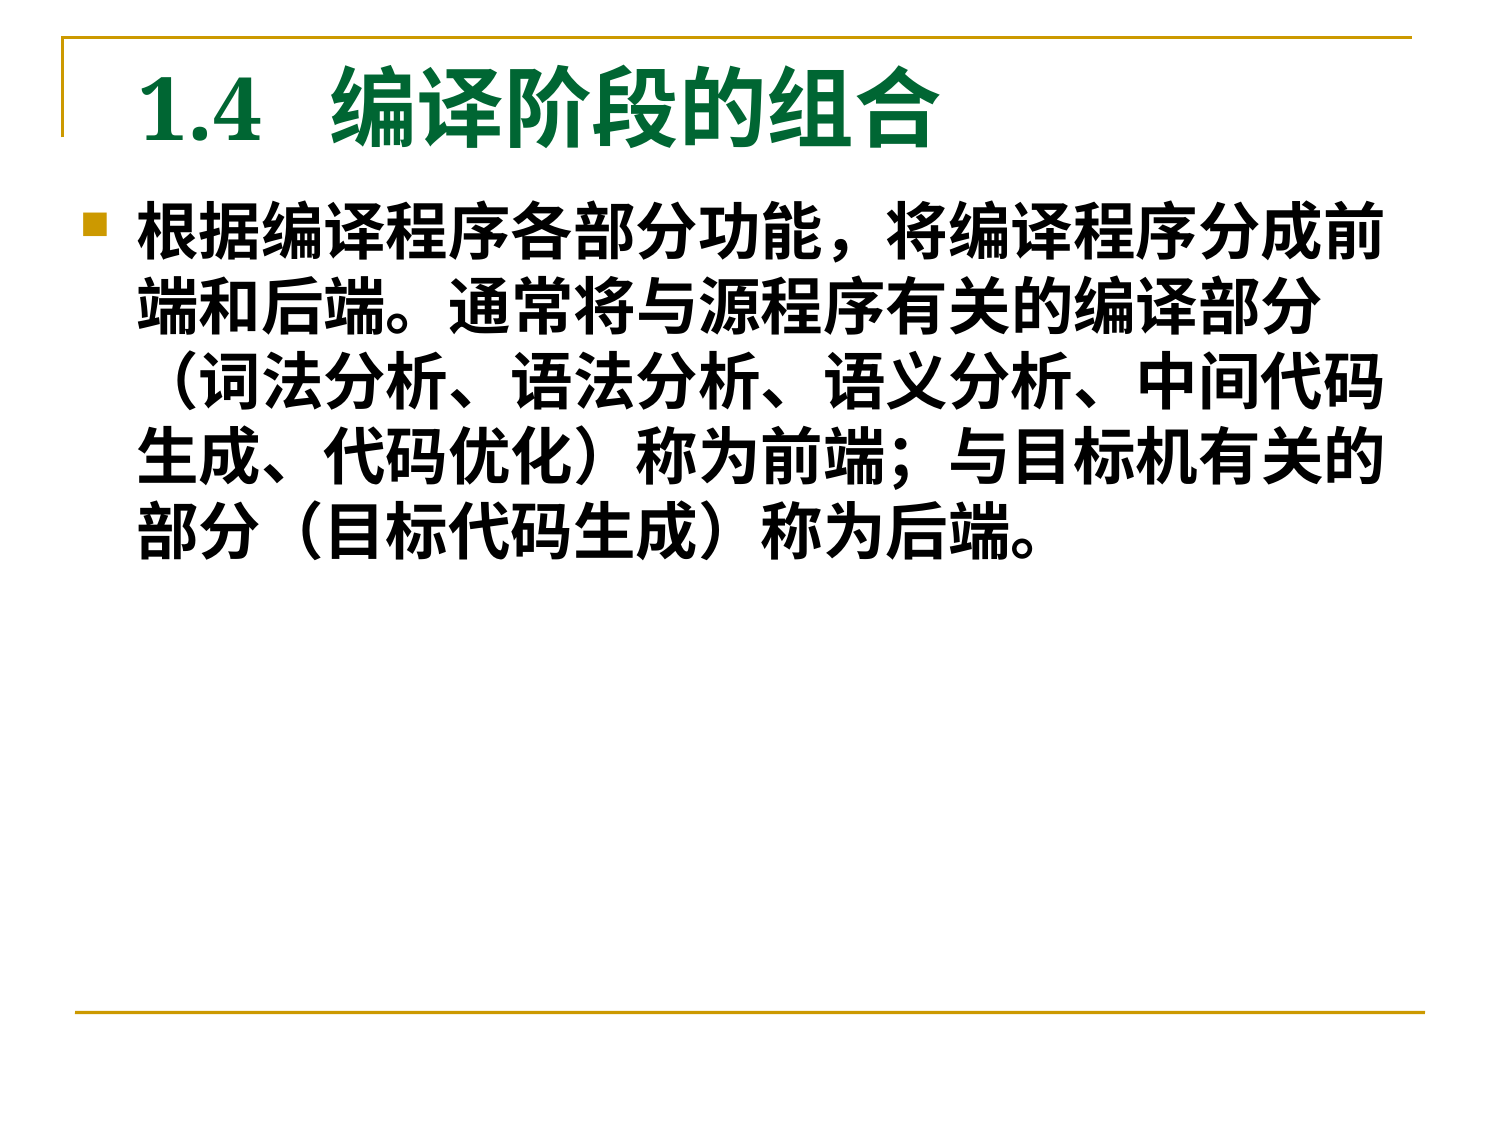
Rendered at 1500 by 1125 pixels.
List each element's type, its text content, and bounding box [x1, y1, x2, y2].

list 根据编译程序各部分功能，将编译程序分成前端和后端。通常将与源程序有关的编译部分（词法分析、语法分析、语义分析、中间代码生成、代码优化）称为前端；与目标机有关的部分（目标代码生成）称为后端。 [64, 184, 1424, 988]
title 1.4 编译阶段的组合 [123, 45, 1425, 161]
